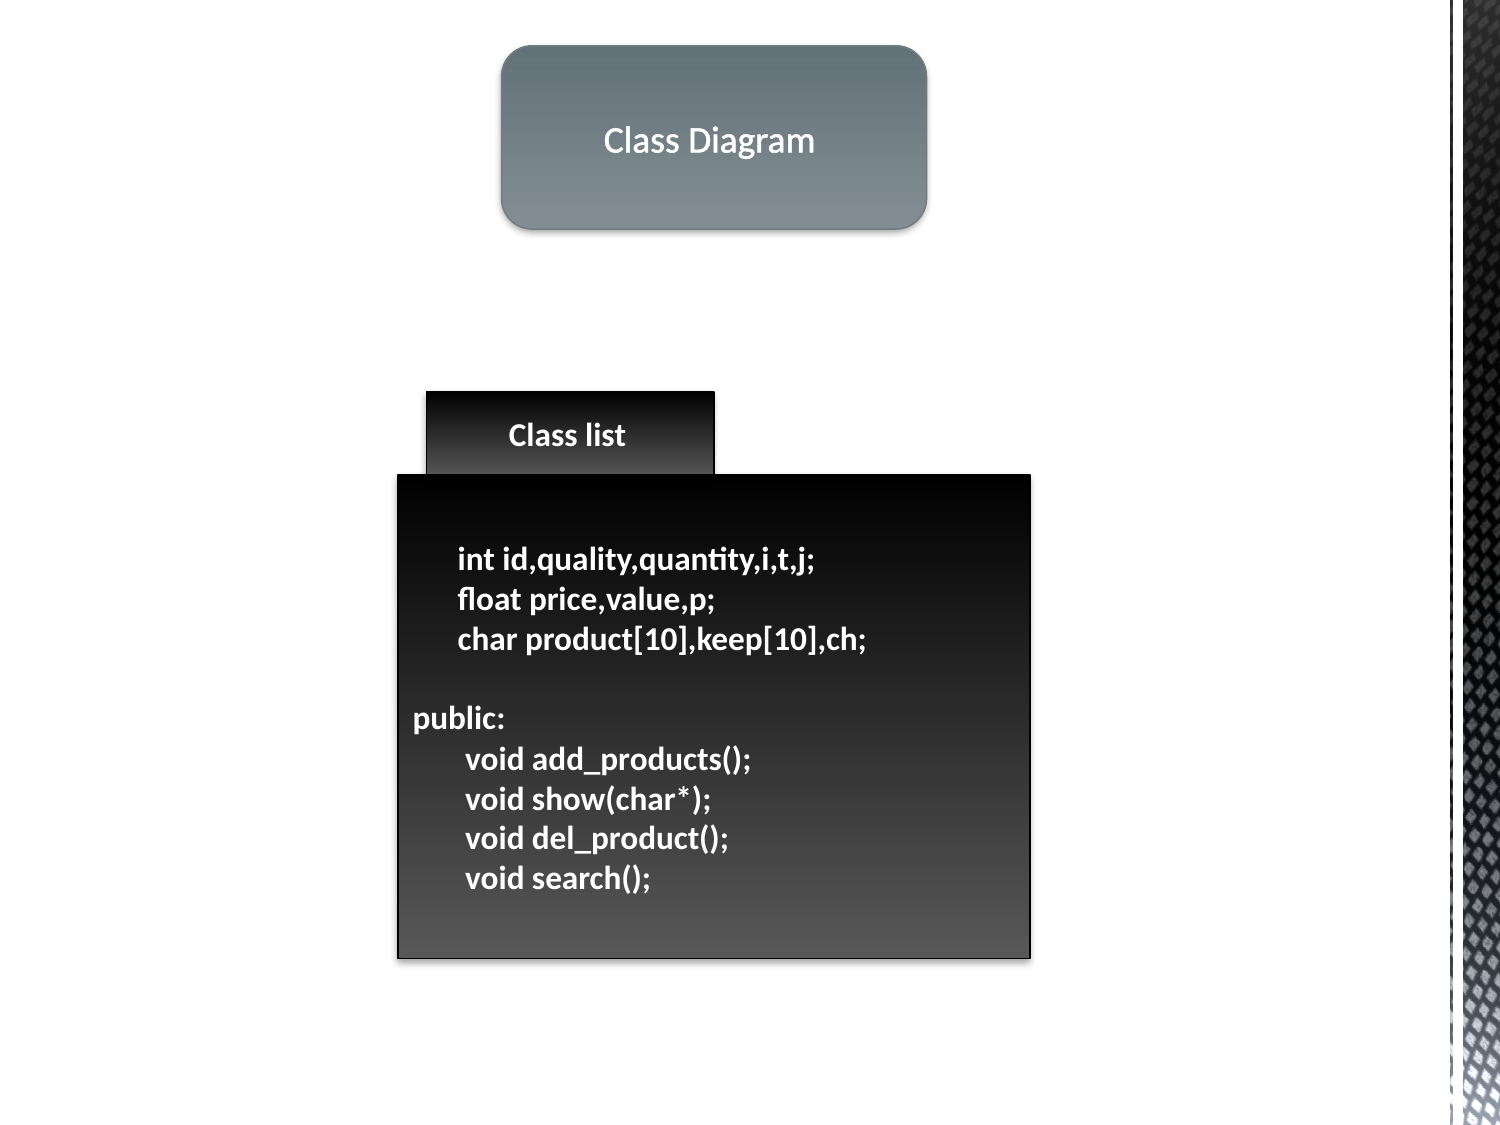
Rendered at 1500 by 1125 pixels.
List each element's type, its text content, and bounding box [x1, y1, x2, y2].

text_box Class Diagram [500, 45, 928, 230]
picture [1447, 0, 1500, 1125]
text_box int id,quality,quantity,i,t,j; float price,value,p; char product[10],keep[10],ch; public: void add_products(); void show(char*); void del_product(); void search(); [397, 474, 1031, 959]
text_box Class list [426, 391, 715, 476]
